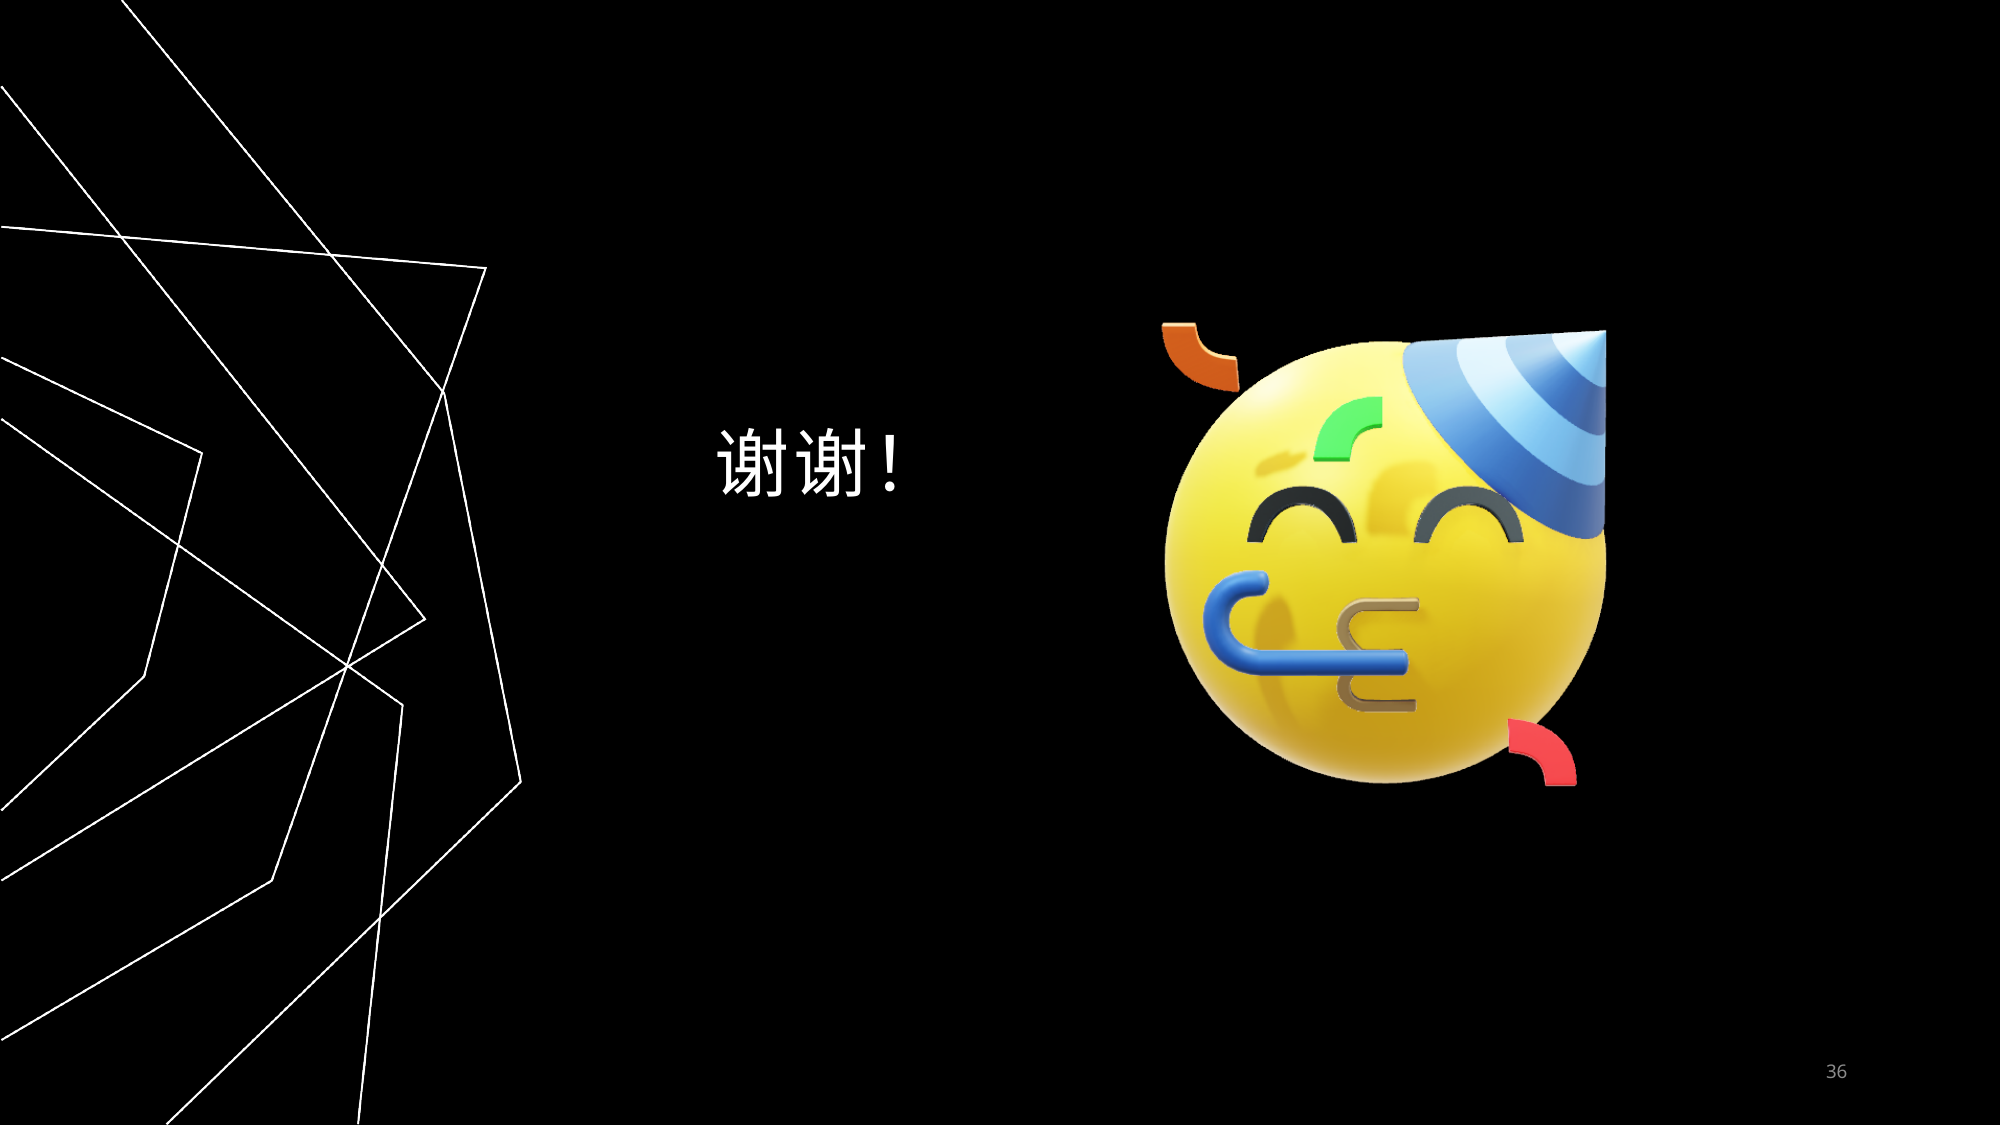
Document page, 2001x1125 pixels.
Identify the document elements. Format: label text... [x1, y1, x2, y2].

picture [1153, 313, 1618, 812]
slide_number 36 [1571, 1042, 1863, 1103]
title 谢谢！ [699, 265, 1386, 516]
picture [0, 0, 522, 1125]
